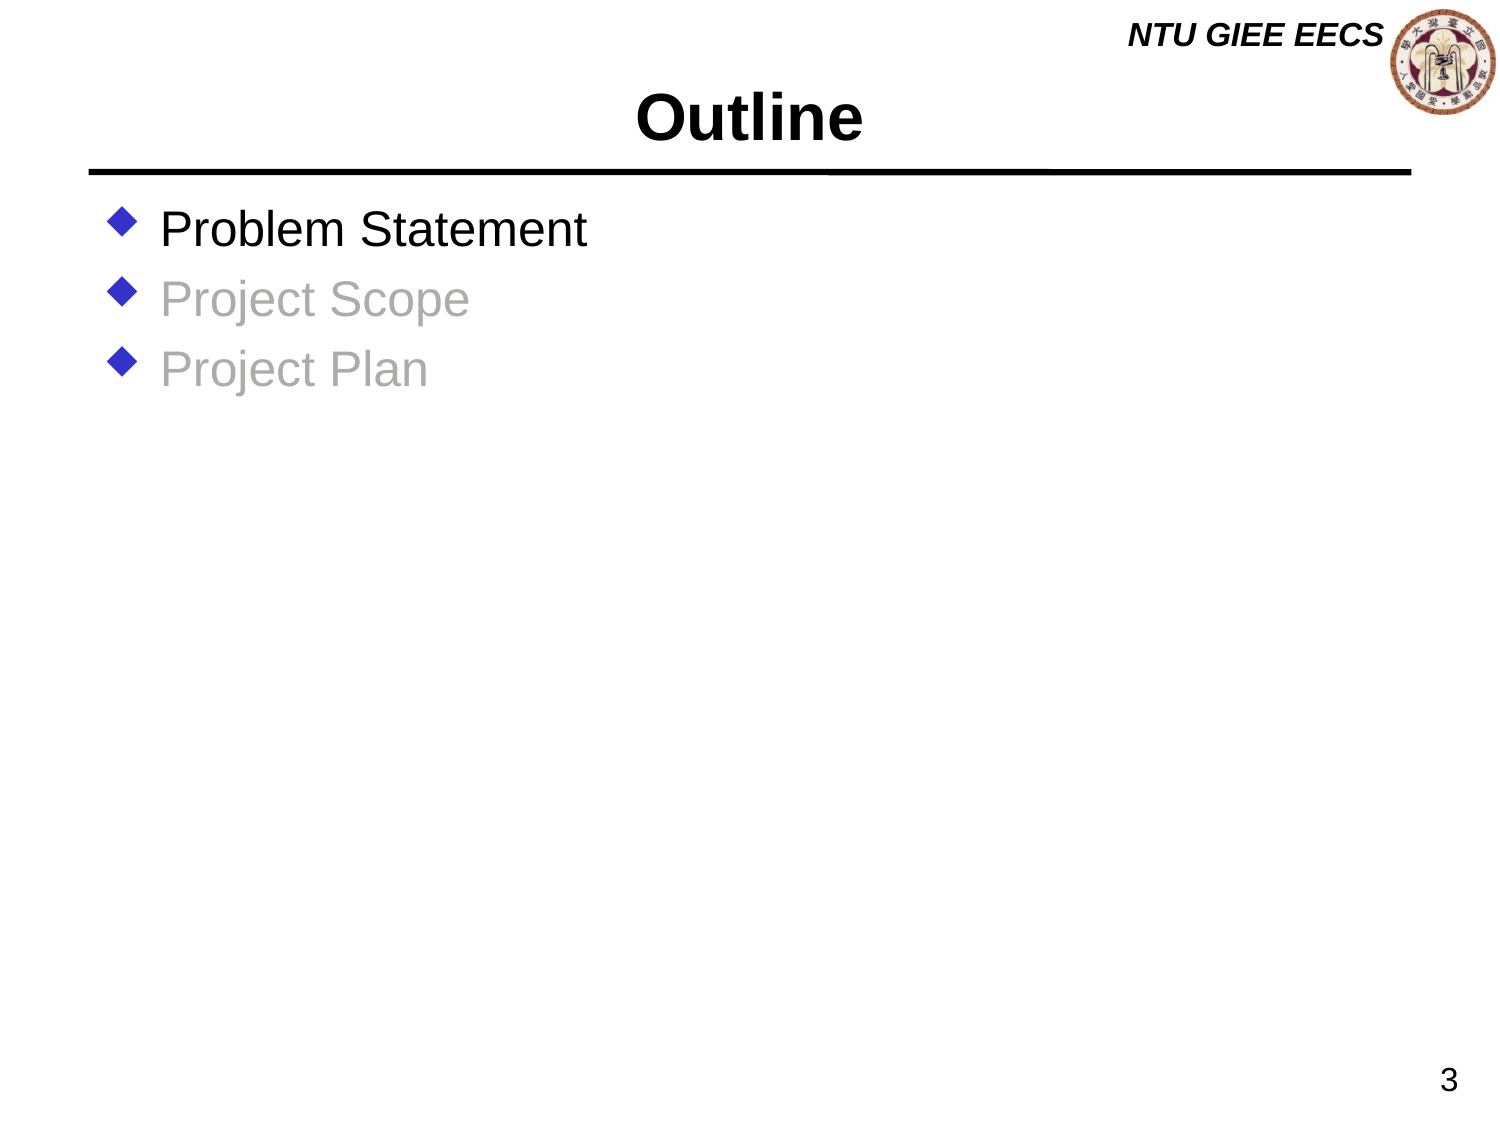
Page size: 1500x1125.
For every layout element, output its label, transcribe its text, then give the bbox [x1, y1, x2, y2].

title Outline [88, 59, 1412, 168]
picture [1390, 9, 1496, 115]
list Problem Statement Project Scope Project Plan [88, 188, 1412, 1052]
